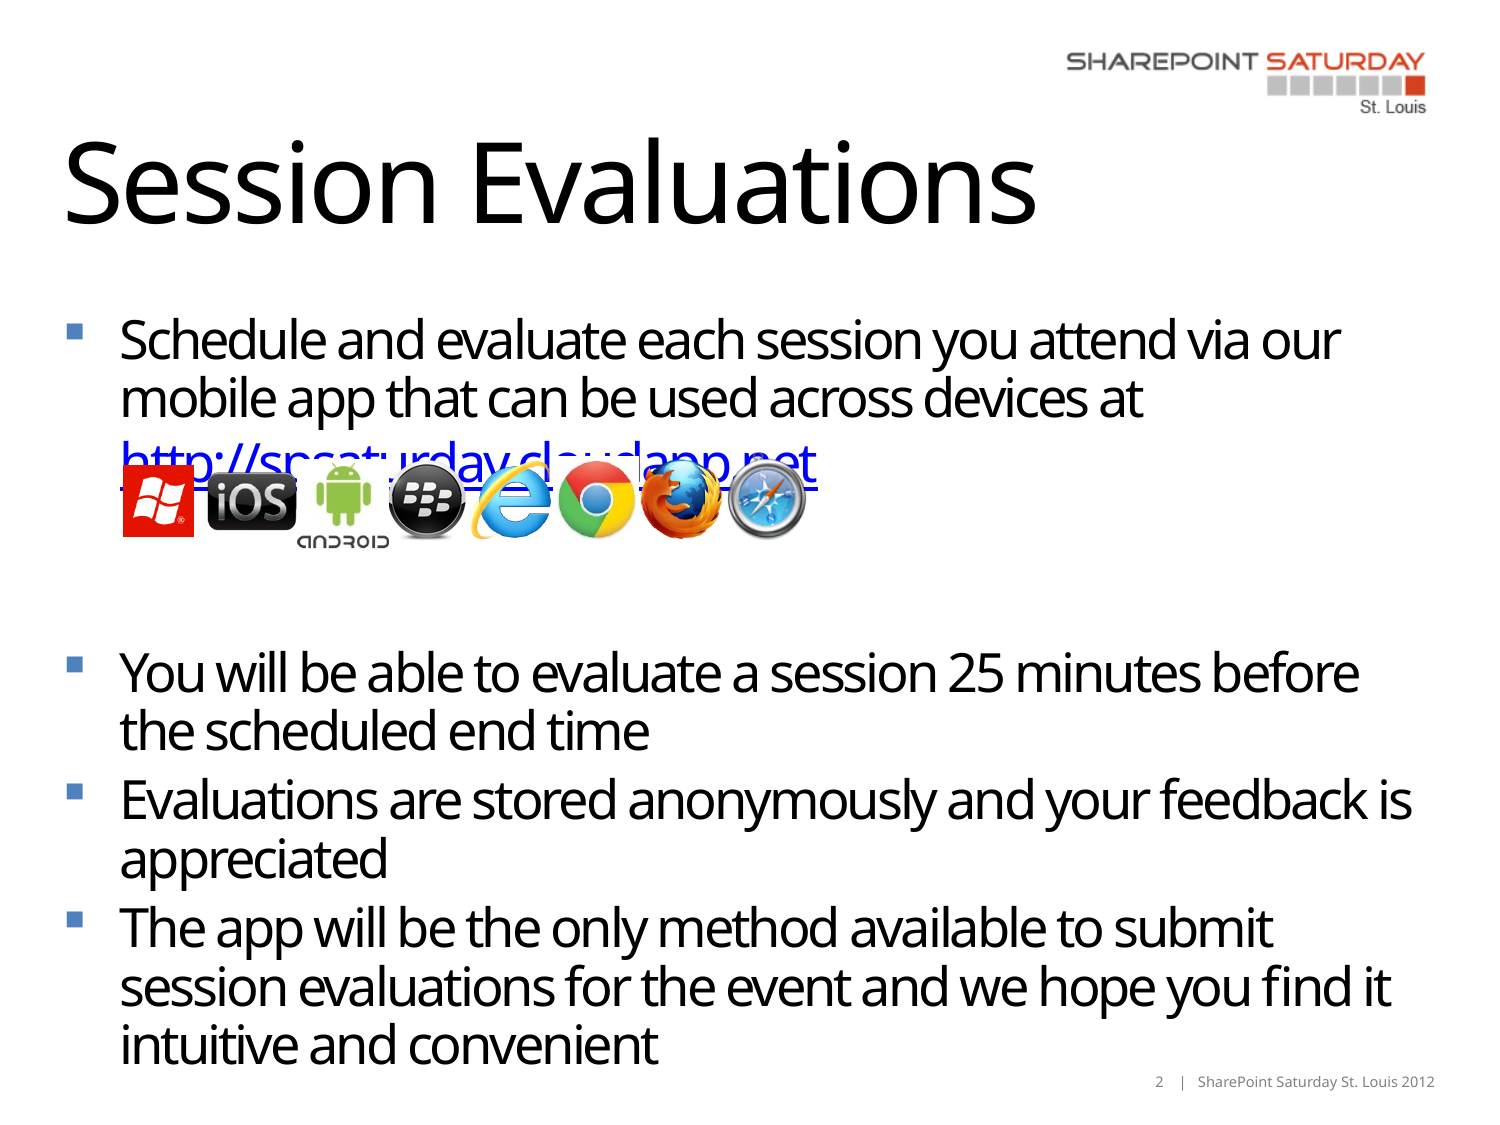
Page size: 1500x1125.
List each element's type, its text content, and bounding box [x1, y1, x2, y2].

list Schedule and evaluate each session you attend via our mobile app that can be used across devices at http://spsaturday.cloudapp.net You will be able to evaluate a session 25 minutes before the scheduled end time Evaluations are stored anonymously and your feedback is appreciated The app will be the only method available to submit session evaluations for the event and we hope you find it intuitive and convenient [62, 312, 1435, 1028]
title Session Evaluations [62, 126, 1435, 249]
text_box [123, 437, 812, 551]
picture [1043, 37, 1450, 129]
